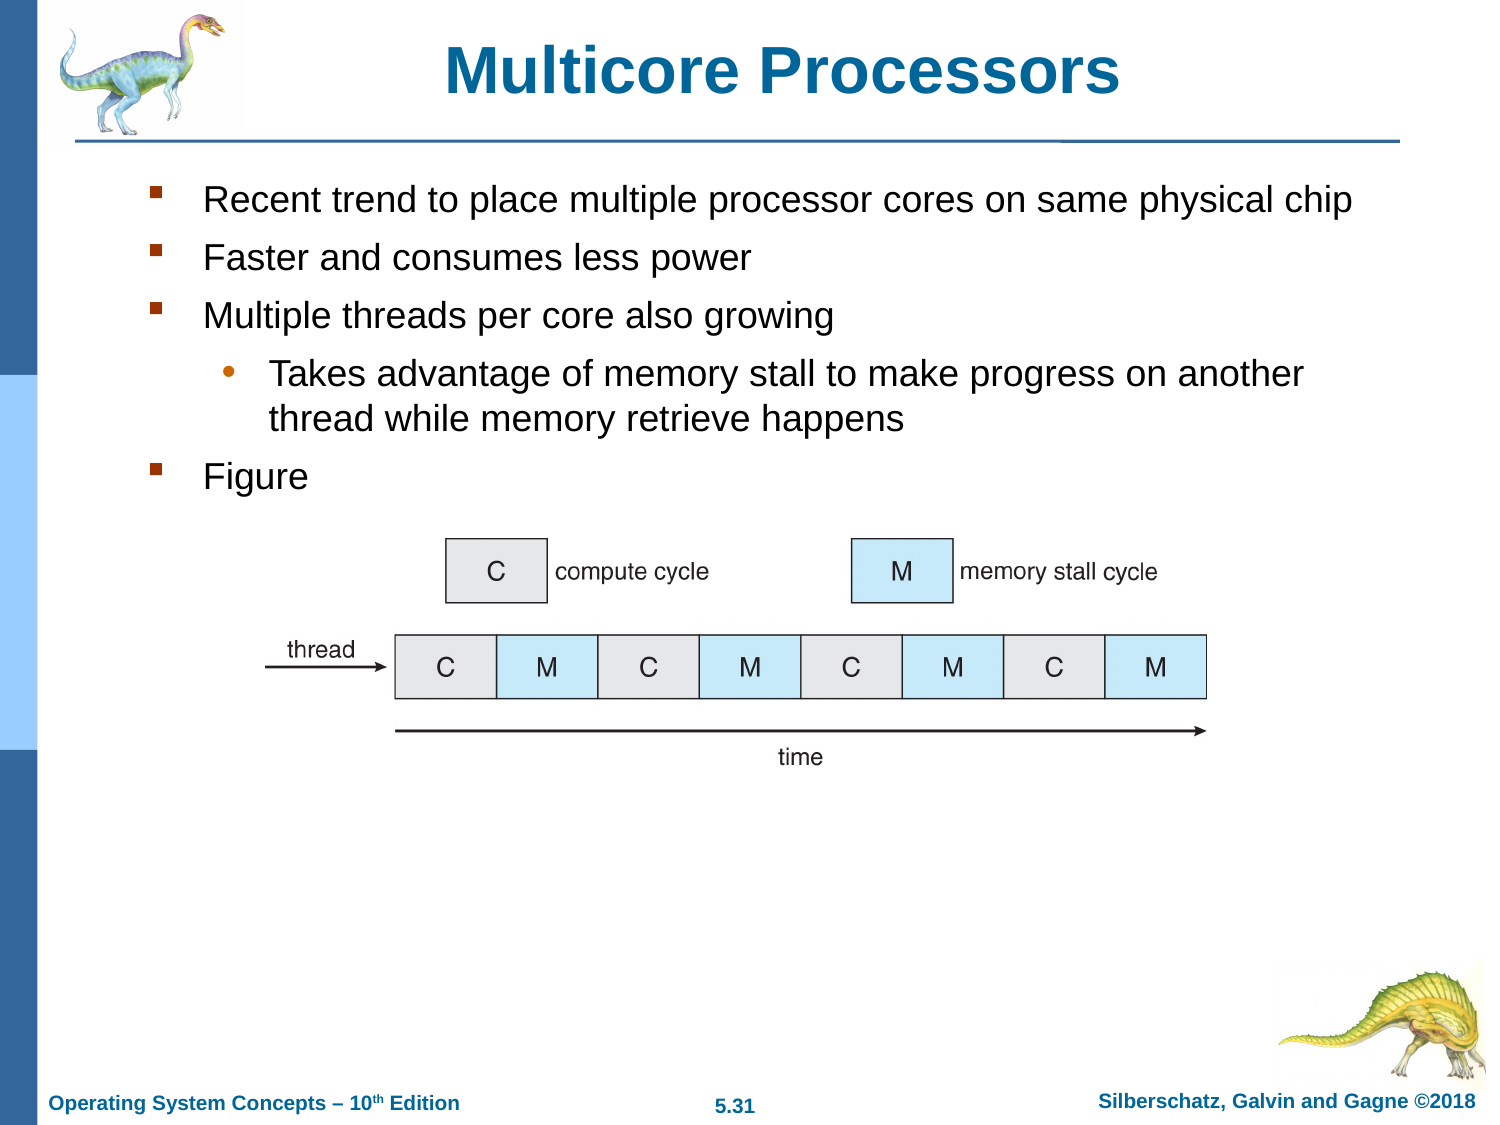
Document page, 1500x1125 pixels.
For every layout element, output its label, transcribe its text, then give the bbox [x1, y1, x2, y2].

picture [265, 538, 1207, 771]
list Recent trend to place multiple processor cores on same physical chip Faster and consumes less power Multiple threads per core also growing Takes advantage of memory stall to make progress on another thread while memory retrieve happens Figure [131, 167, 1390, 911]
picture [46, 0, 243, 149]
picture [1275, 959, 1486, 1090]
title Multicore Processors [141, 20, 1425, 115]
